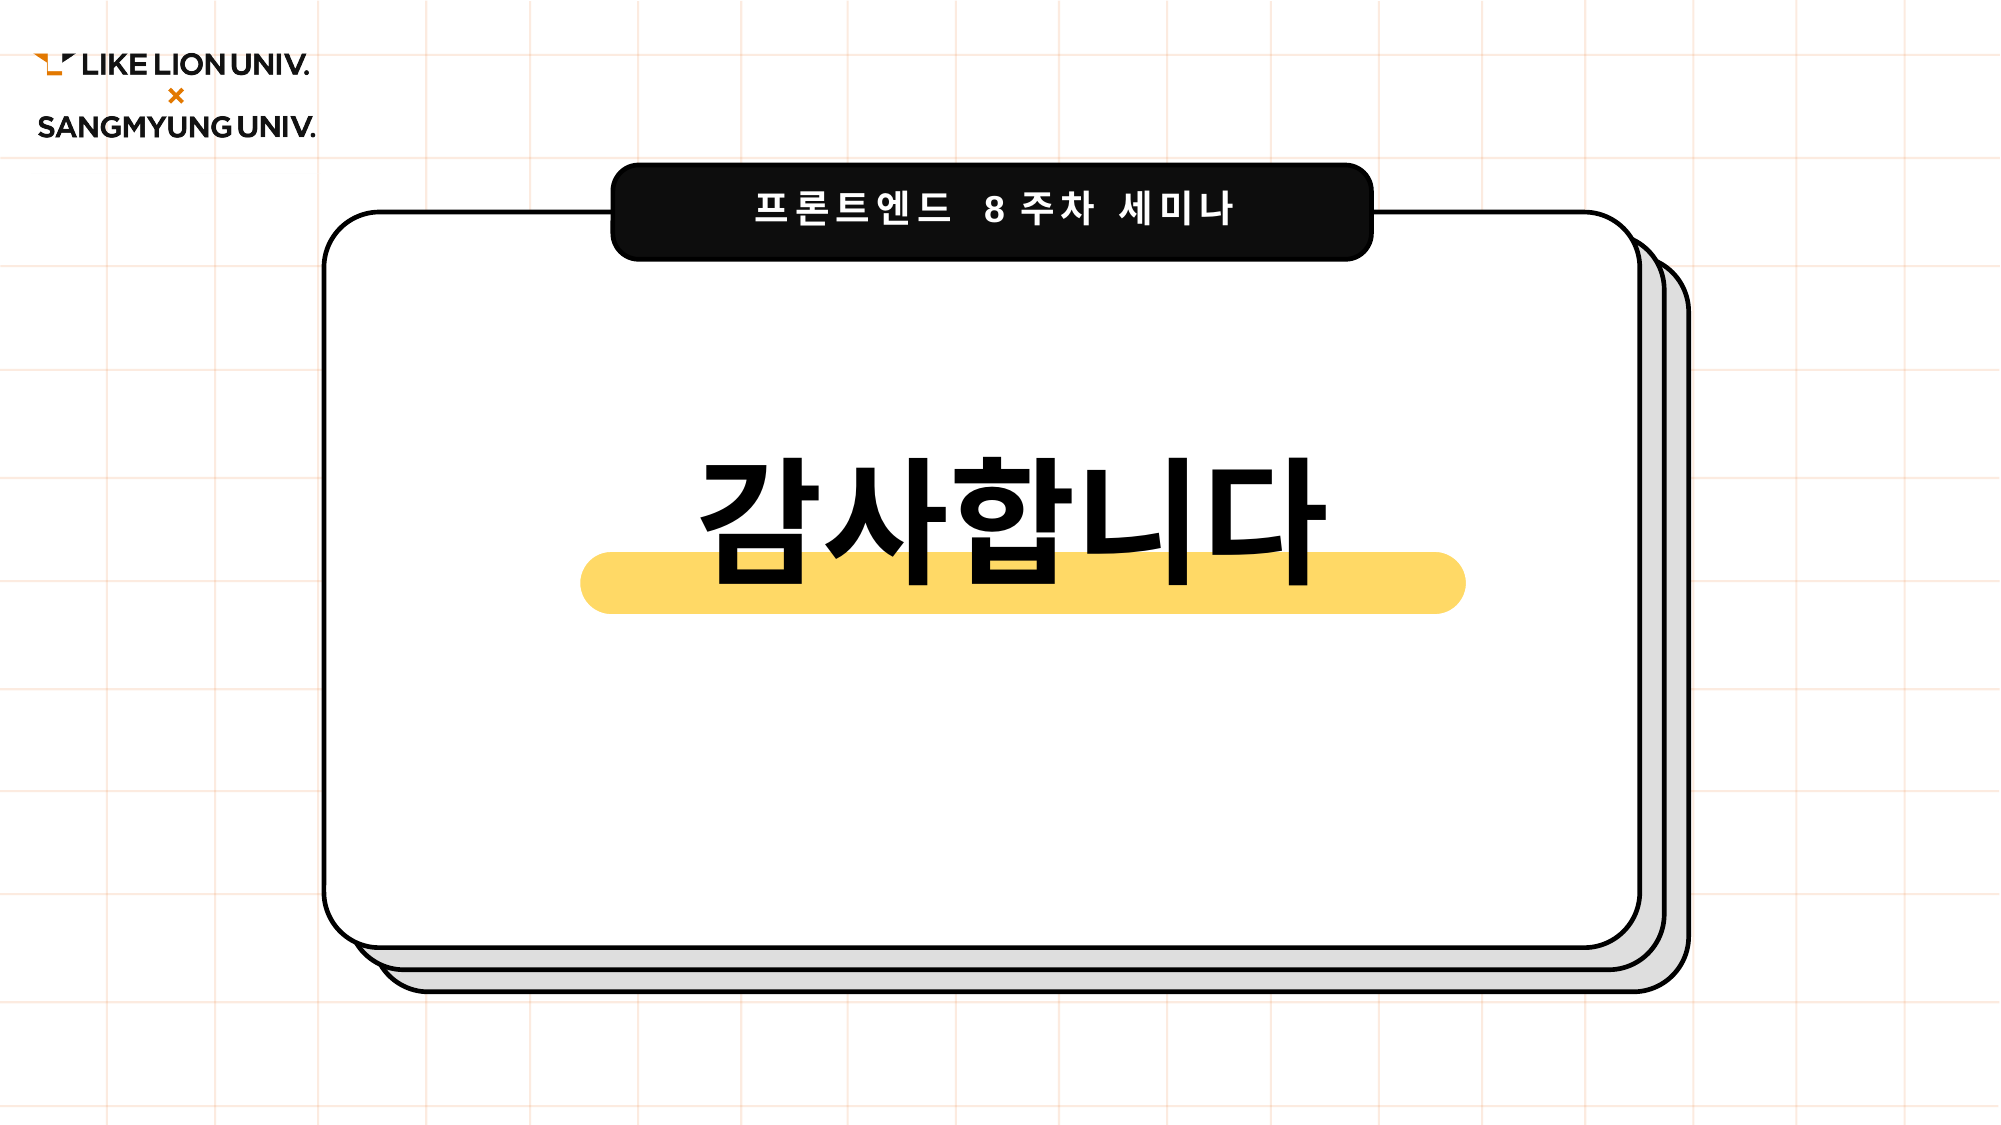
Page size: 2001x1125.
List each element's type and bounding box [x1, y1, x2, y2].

text_box [0, 0, 2000, 1125]
text_box [323, 212, 1689, 992]
picture [31, 21, 321, 174]
